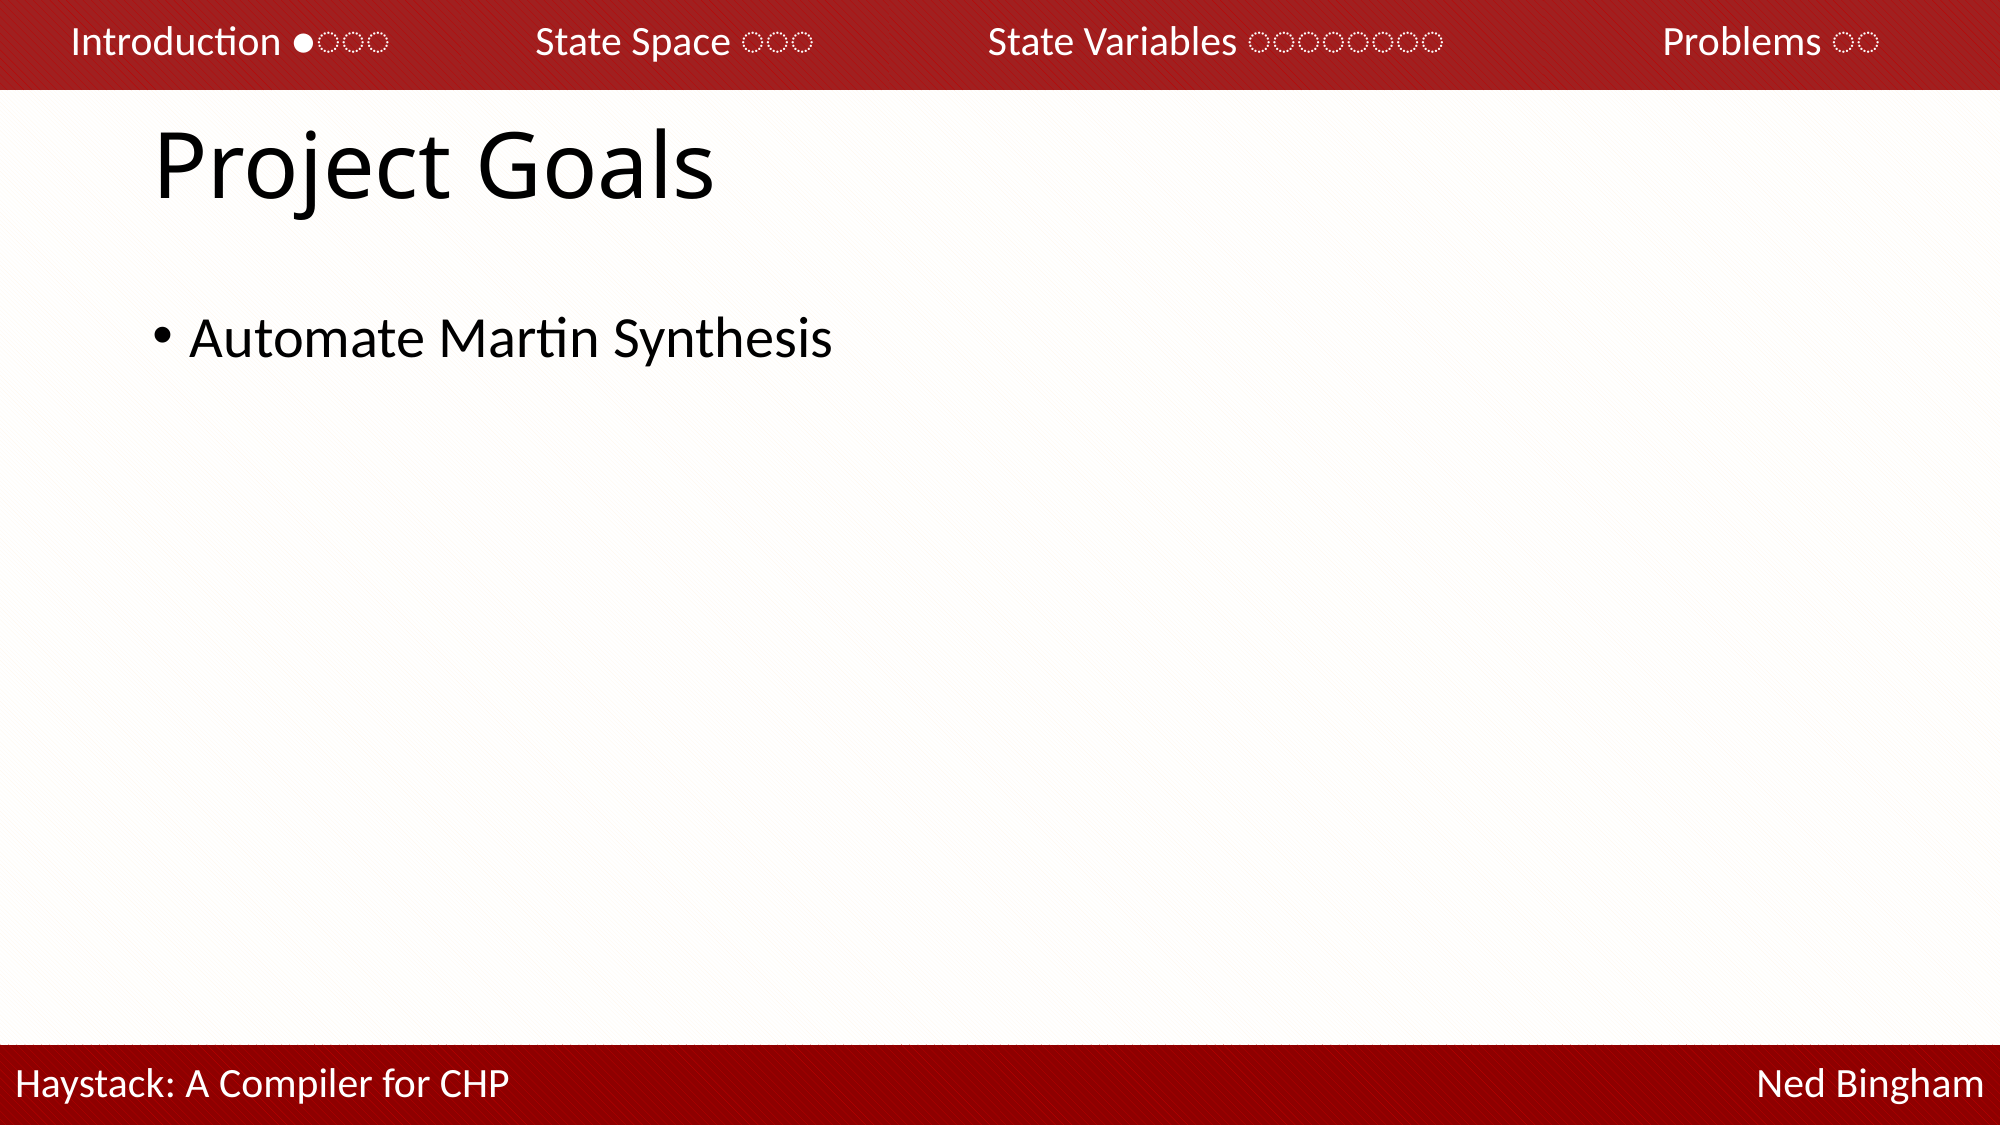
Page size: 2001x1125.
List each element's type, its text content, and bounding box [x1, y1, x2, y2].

list Automate Martin Synthesis [137, 299, 1863, 1014]
table_header Introduction ●◌◌◌ [0, 0, 461, 90]
title Project Goals [137, 90, 1863, 278]
table_header State Space ◌◌◌ [461, 0, 889, 90]
table_header Problems ◌◌ [1544, 0, 2000, 90]
table_header Ned Bingham [1000, 1045, 2000, 1125]
table_header Haystack: A Compiler for CHP [0, 1045, 1000, 1125]
table_header State Variables ◌◌◌◌◌◌◌◌ [889, 0, 1544, 90]
